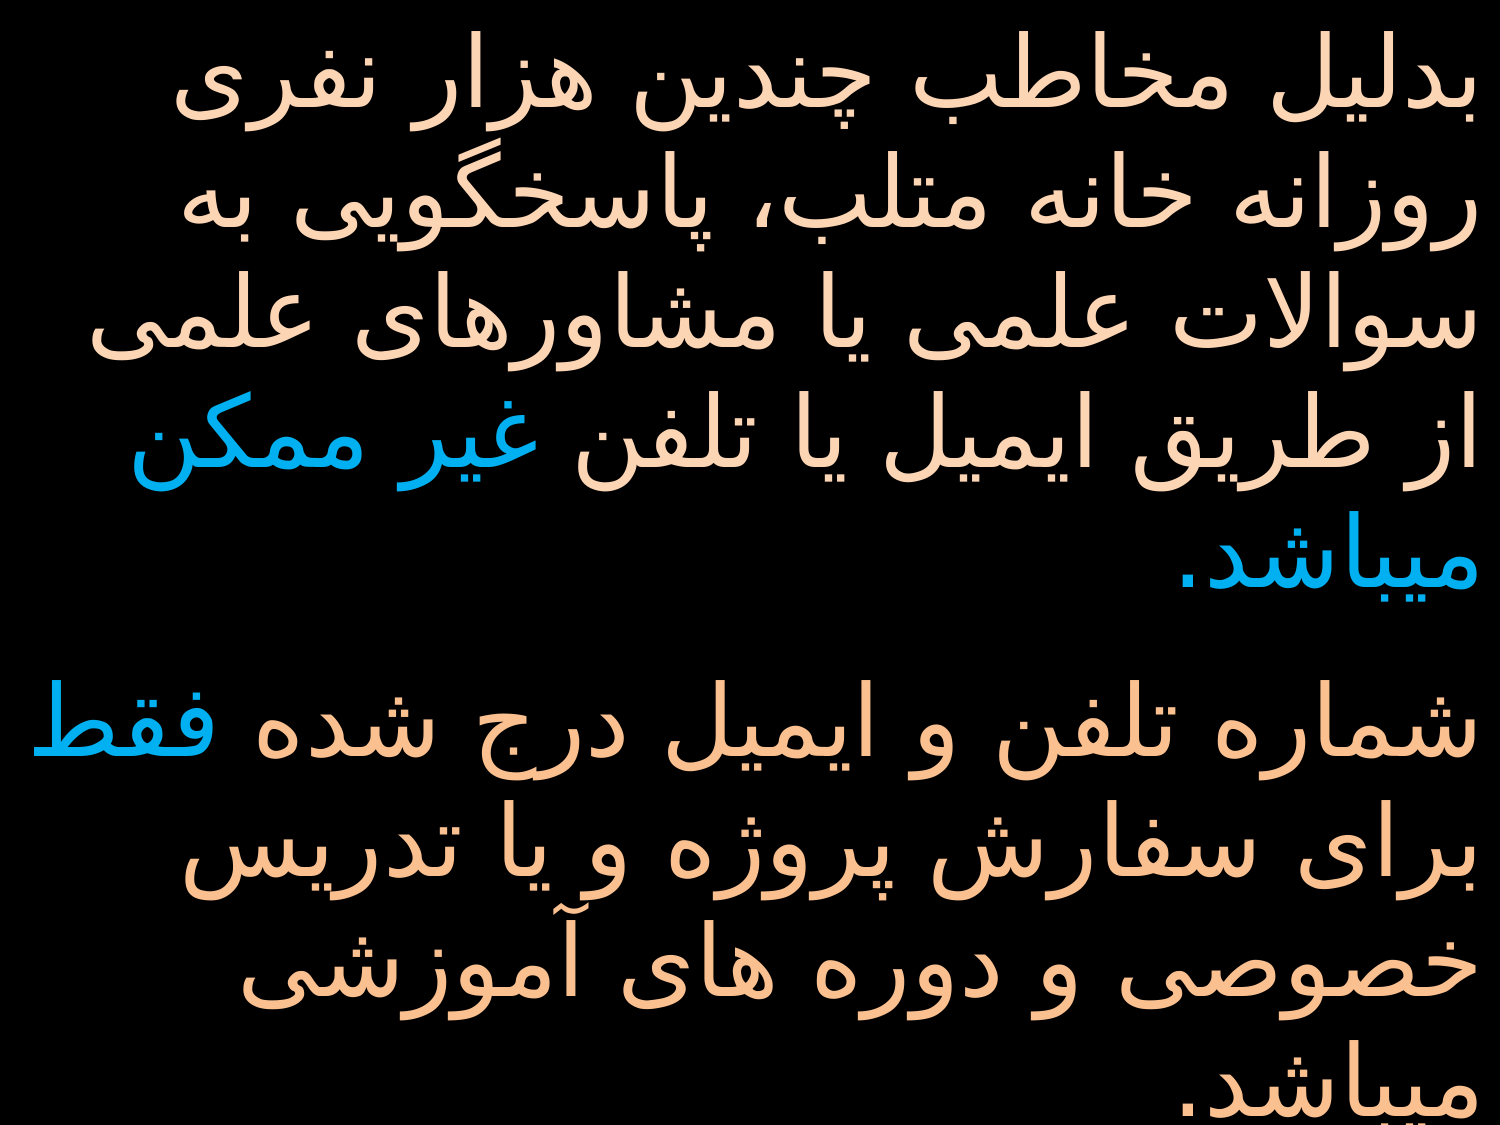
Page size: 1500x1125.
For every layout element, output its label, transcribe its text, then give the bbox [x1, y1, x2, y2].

list بدلیل مخاطب چندین هزار نفری روزانه خانه متلب، پاسخگویی به سوالات علمی یا مشاورهای علمی از طریق ایمیل یا تلفن غیر ممکن میباشد. شماره تلفن و ایمیل درج شده فقط برای سفارش پروژه و یا تدریس خصوصی و دوره های آموزشی میباشد. [0, 0, 1500, 1125]
